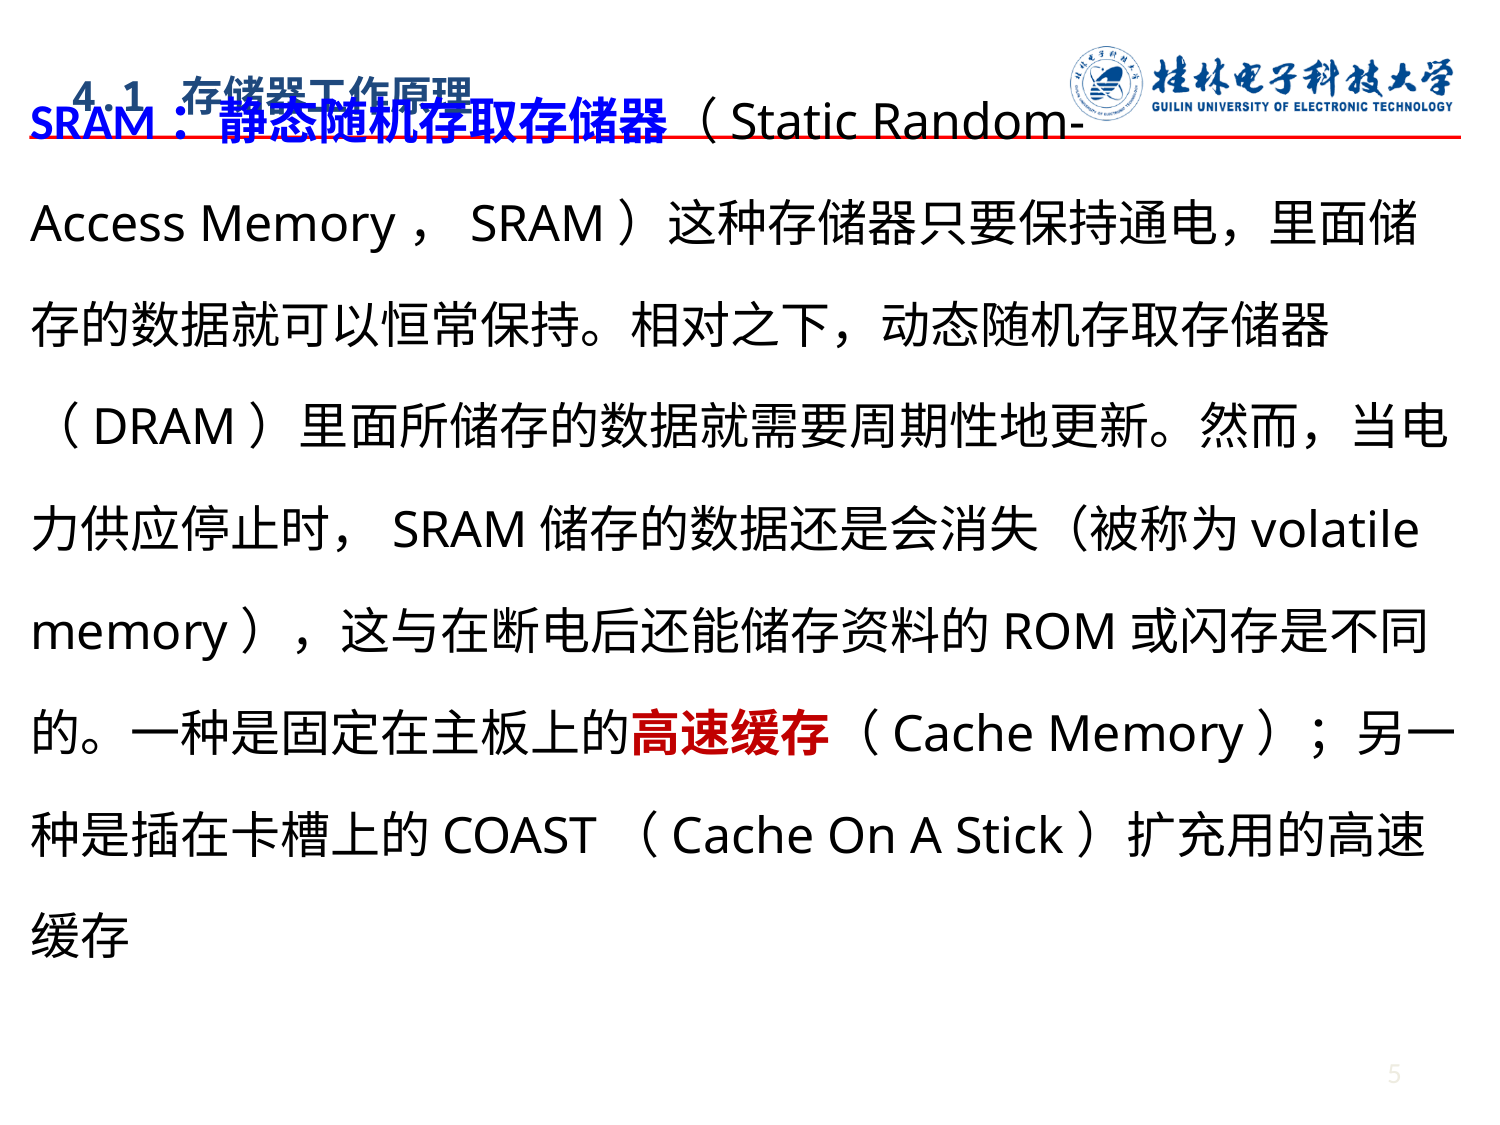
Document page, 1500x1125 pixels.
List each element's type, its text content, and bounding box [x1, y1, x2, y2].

text_box 5 [1104, 1021, 1417, 1097]
text_box 4.1 存储器工作原理 [58, 69, 925, 121]
text_box SRAM：静态随机存取存储器（Static Random-Access Memory，SRAM）这种存储器只要保持通电，里面储存的数据就可以恒常保持。相对之下，动态随机存取存储器（DRAM）里面所储存的数据就需要周期性地更新。然而，当电力供应停止时，SRAM储存的数据还是会消失（被称为volatile memory），这与在断电后还能储存资料的ROM或闪存是不同的。一种是固定在主板上的高速缓存（Cache Memory）；另一种是插在卡槽上的COAST（Cache On A Stick）扩充用的高速缓存 [15, 349, 1476, 973]
picture [1068, 45, 1455, 123]
